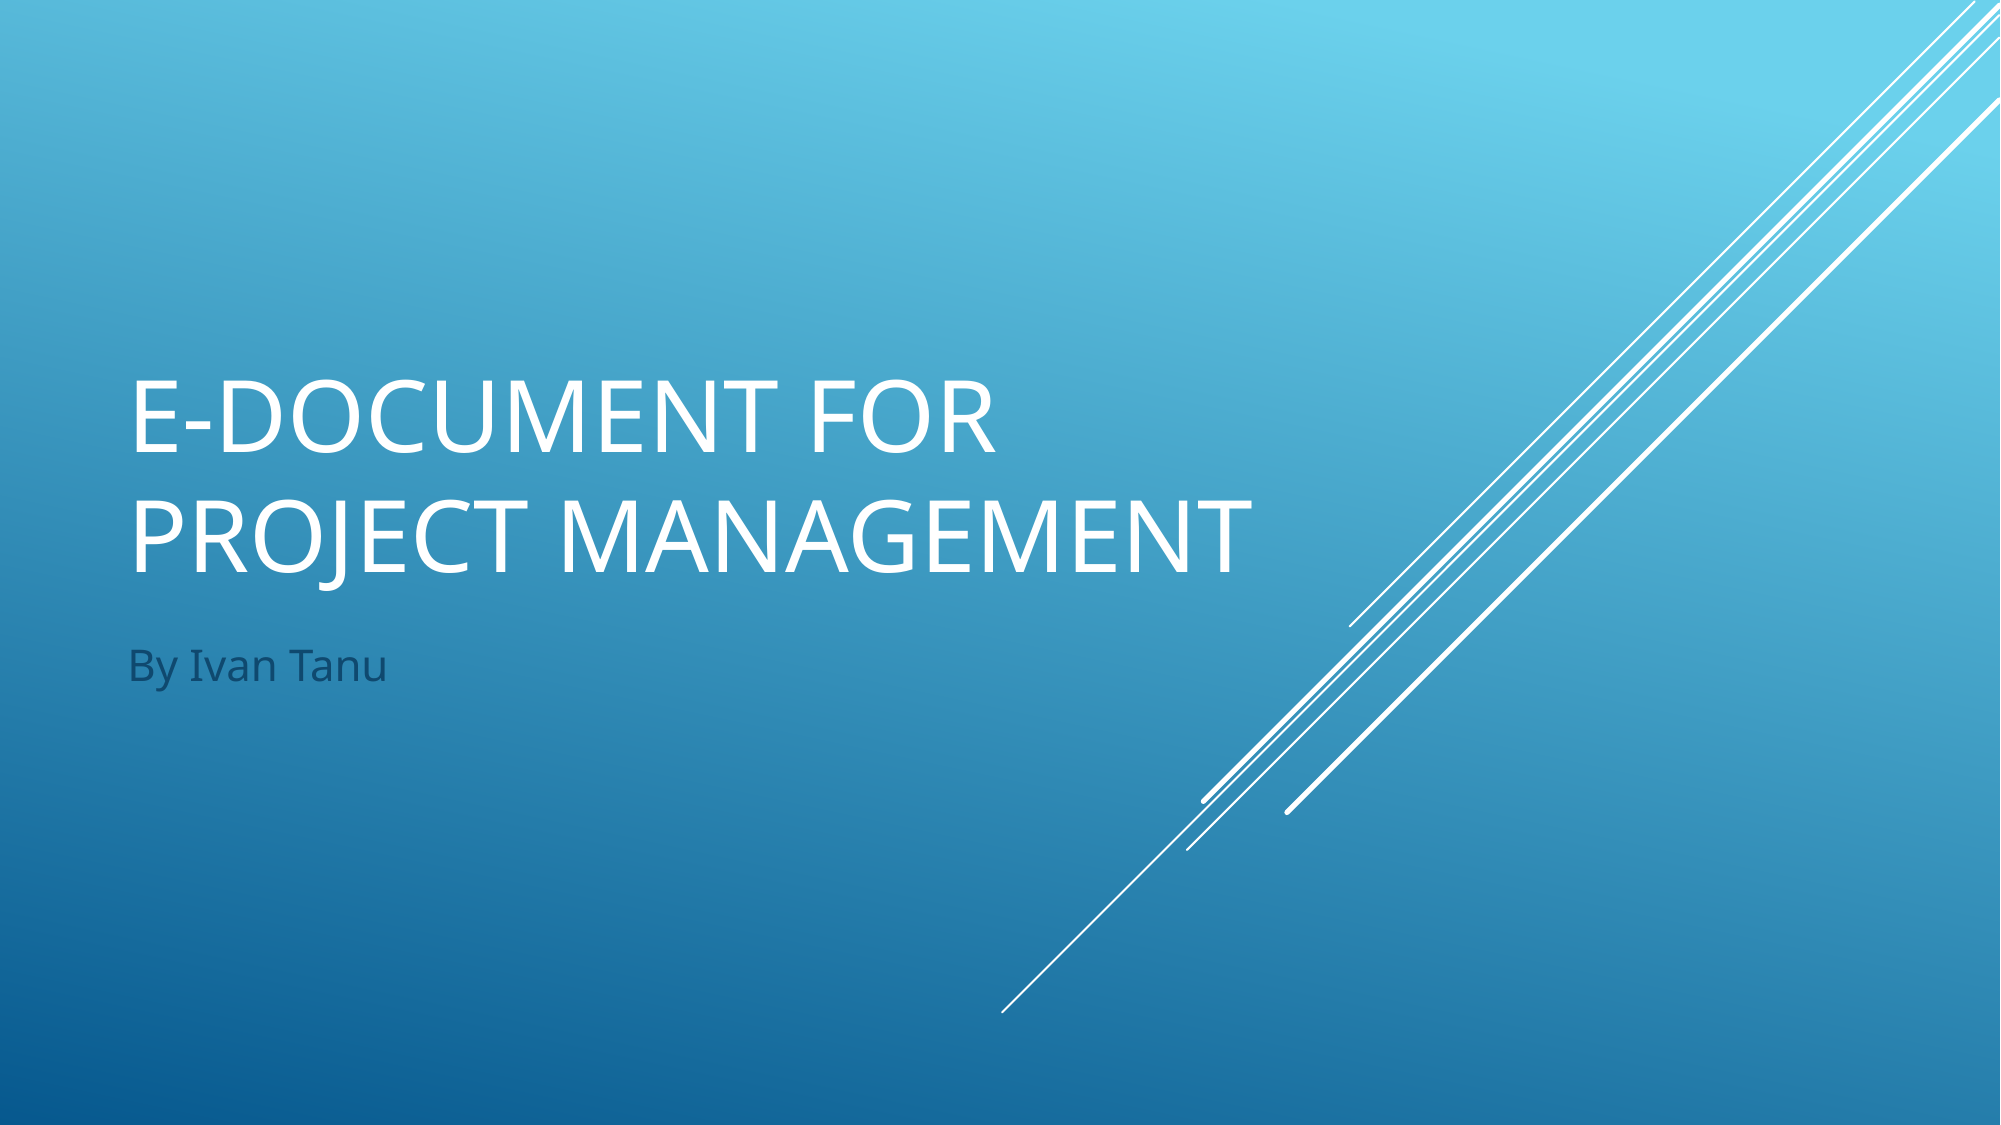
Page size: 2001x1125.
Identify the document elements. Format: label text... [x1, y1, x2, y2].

subtitle By Ivan Tanu [112, 630, 1163, 950]
title E-Document for Project Management [112, 112, 1425, 600]
